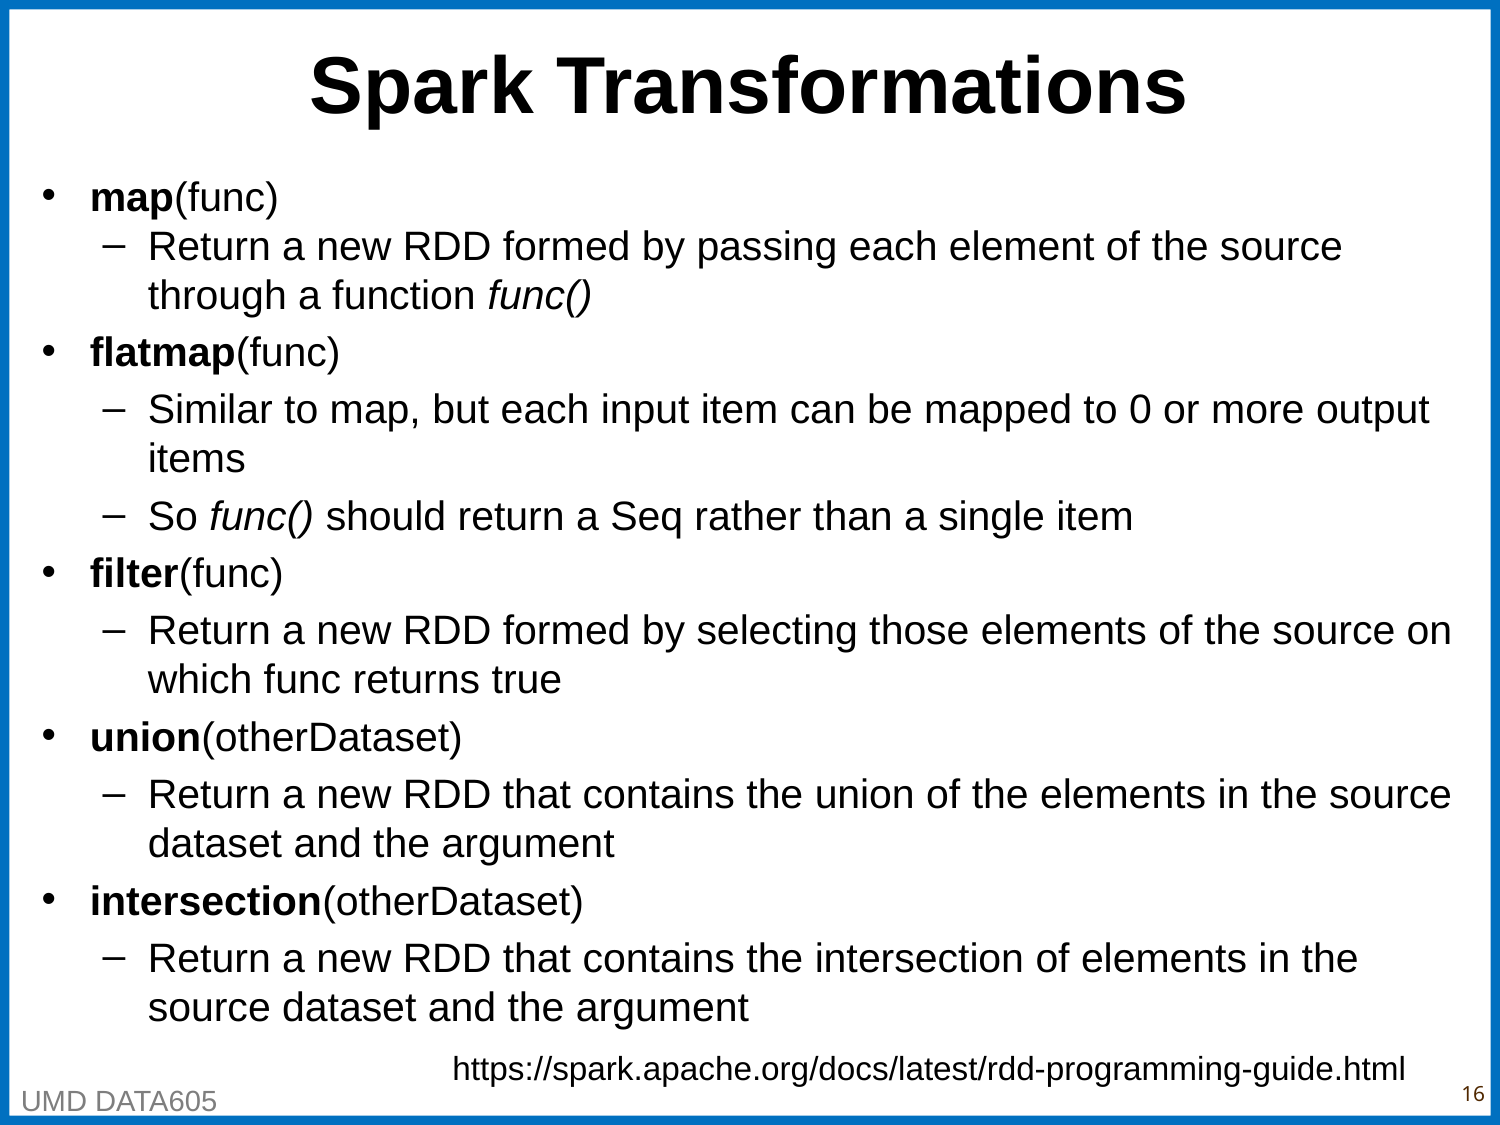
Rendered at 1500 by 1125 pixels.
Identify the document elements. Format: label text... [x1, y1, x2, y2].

text_box https://spark.apache.org/docs/latest/rdd-programming-guide.html [437, 1039, 1434, 1095]
list map(func) Return a new RDD formed by passing each element of the source through a function func() flatmap(func) Similar to map, but each input item can be mapped to 0 or more output items So func() should return a Seq rather than a single item filter(func) Return a new RDD formed by selecting those elements of the source on which func returns true union(otherDataset) Return a new RDD that contains the union of the elements in the source dataset and the argument intersection(otherDataset) Return a new RDD that contains the intersection of elements in the source dataset and the argument [24, 162, 1475, 1045]
title Spark Transformations [24, 24, 1475, 138]
slide_number ‹#› [1149, 1065, 1500, 1125]
